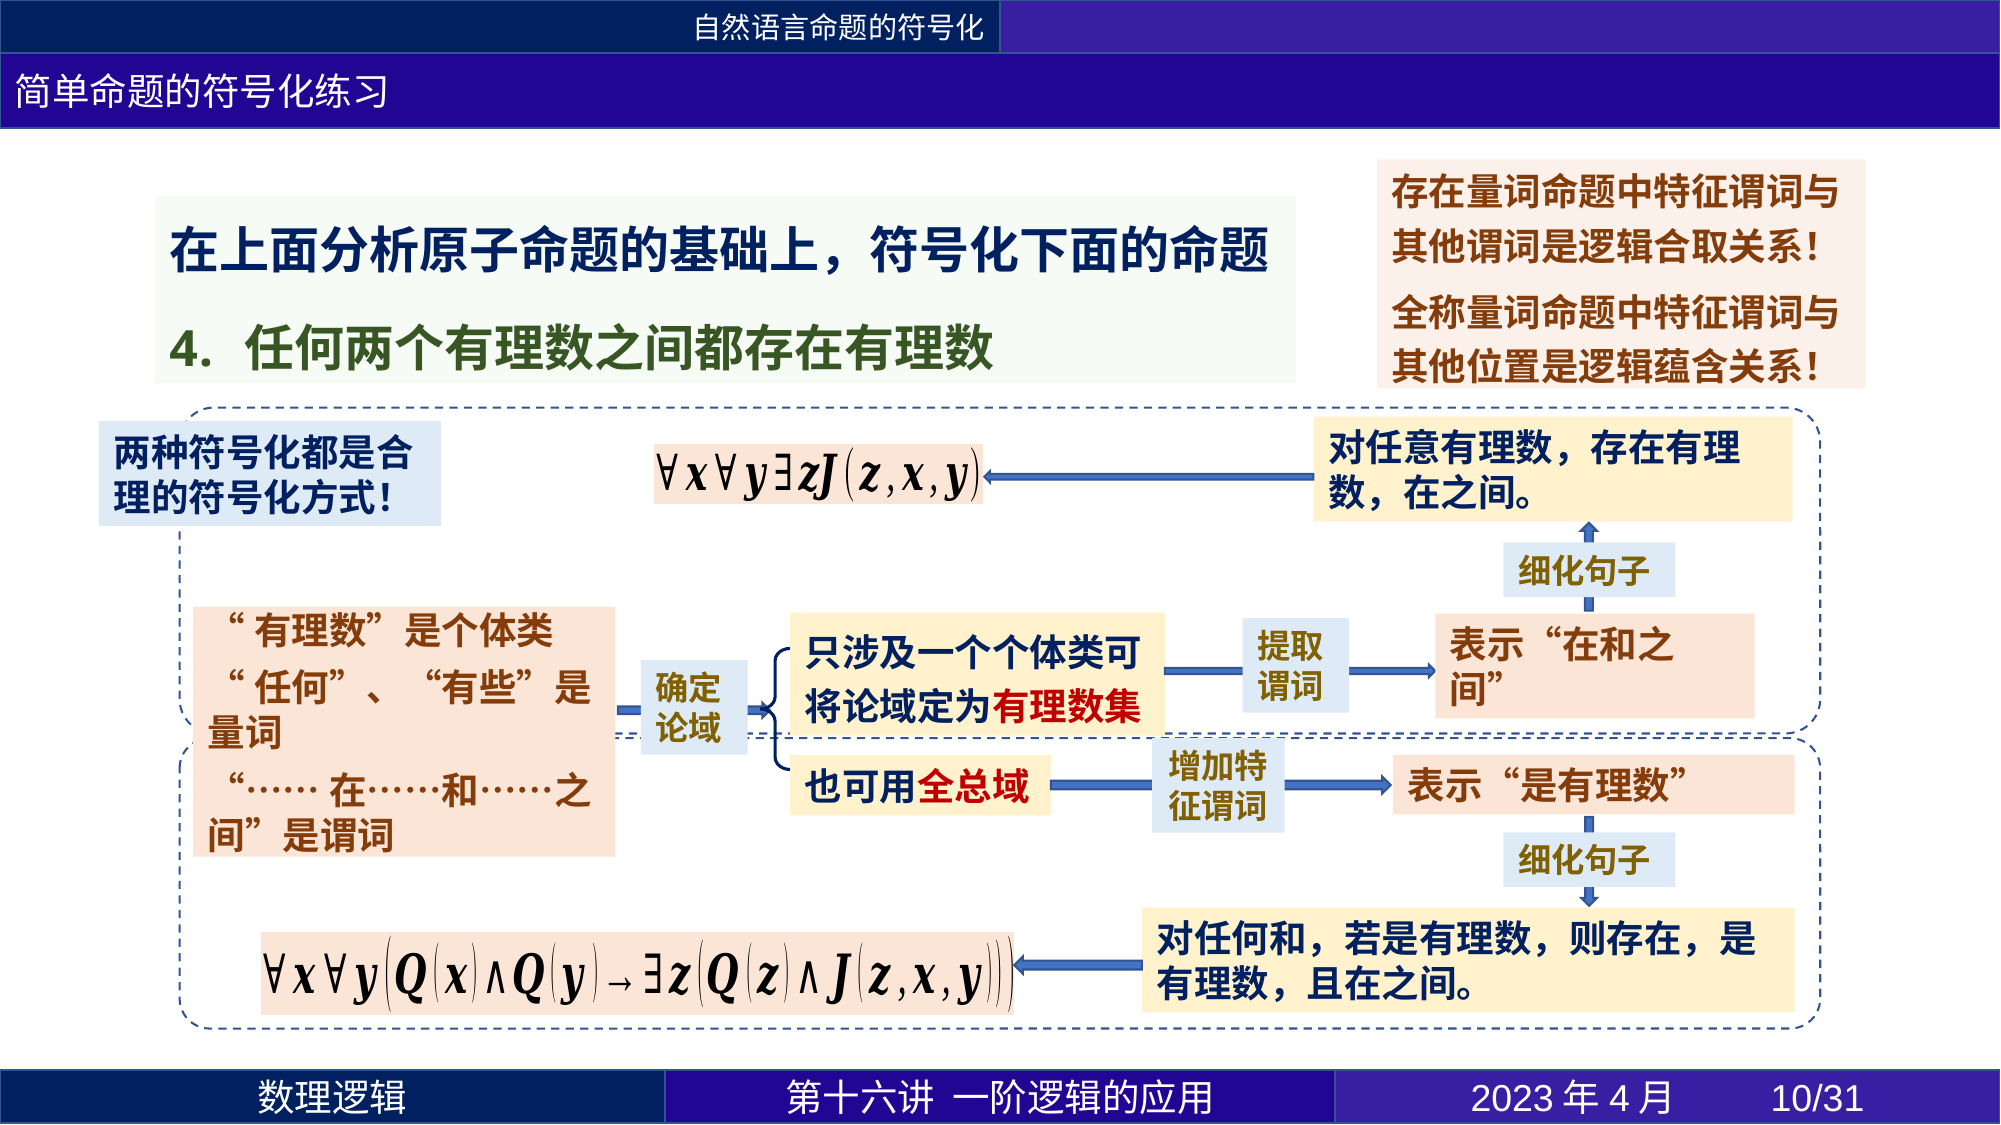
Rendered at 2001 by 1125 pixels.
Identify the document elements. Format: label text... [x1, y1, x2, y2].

text_box 2023年4月 10/31 [1334, 1069, 2000, 1124]
text_box [999, 0, 2000, 52]
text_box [98, 407, 1821, 1029]
text_box 自然语言命题的符号化 [0, 0, 999, 52]
text_box 在上面分析原子命题的基础上，符号化下面的命题 任何两个有理数之间都存在有理数 [154, 196, 1296, 384]
text_box 数理逻辑 [0, 1069, 664, 1124]
text_box 第十六讲 一阶逻辑的应用 [664, 1069, 1334, 1124]
text_box 简单命题的符号化练习 [0, 52, 2000, 129]
text_box 存在量词命题中特征谓词与其他谓词是逻辑合取关系！ 全称量词命题中特征谓词与其他位置是逻辑蕴含关系！ [1376, 159, 1866, 389]
